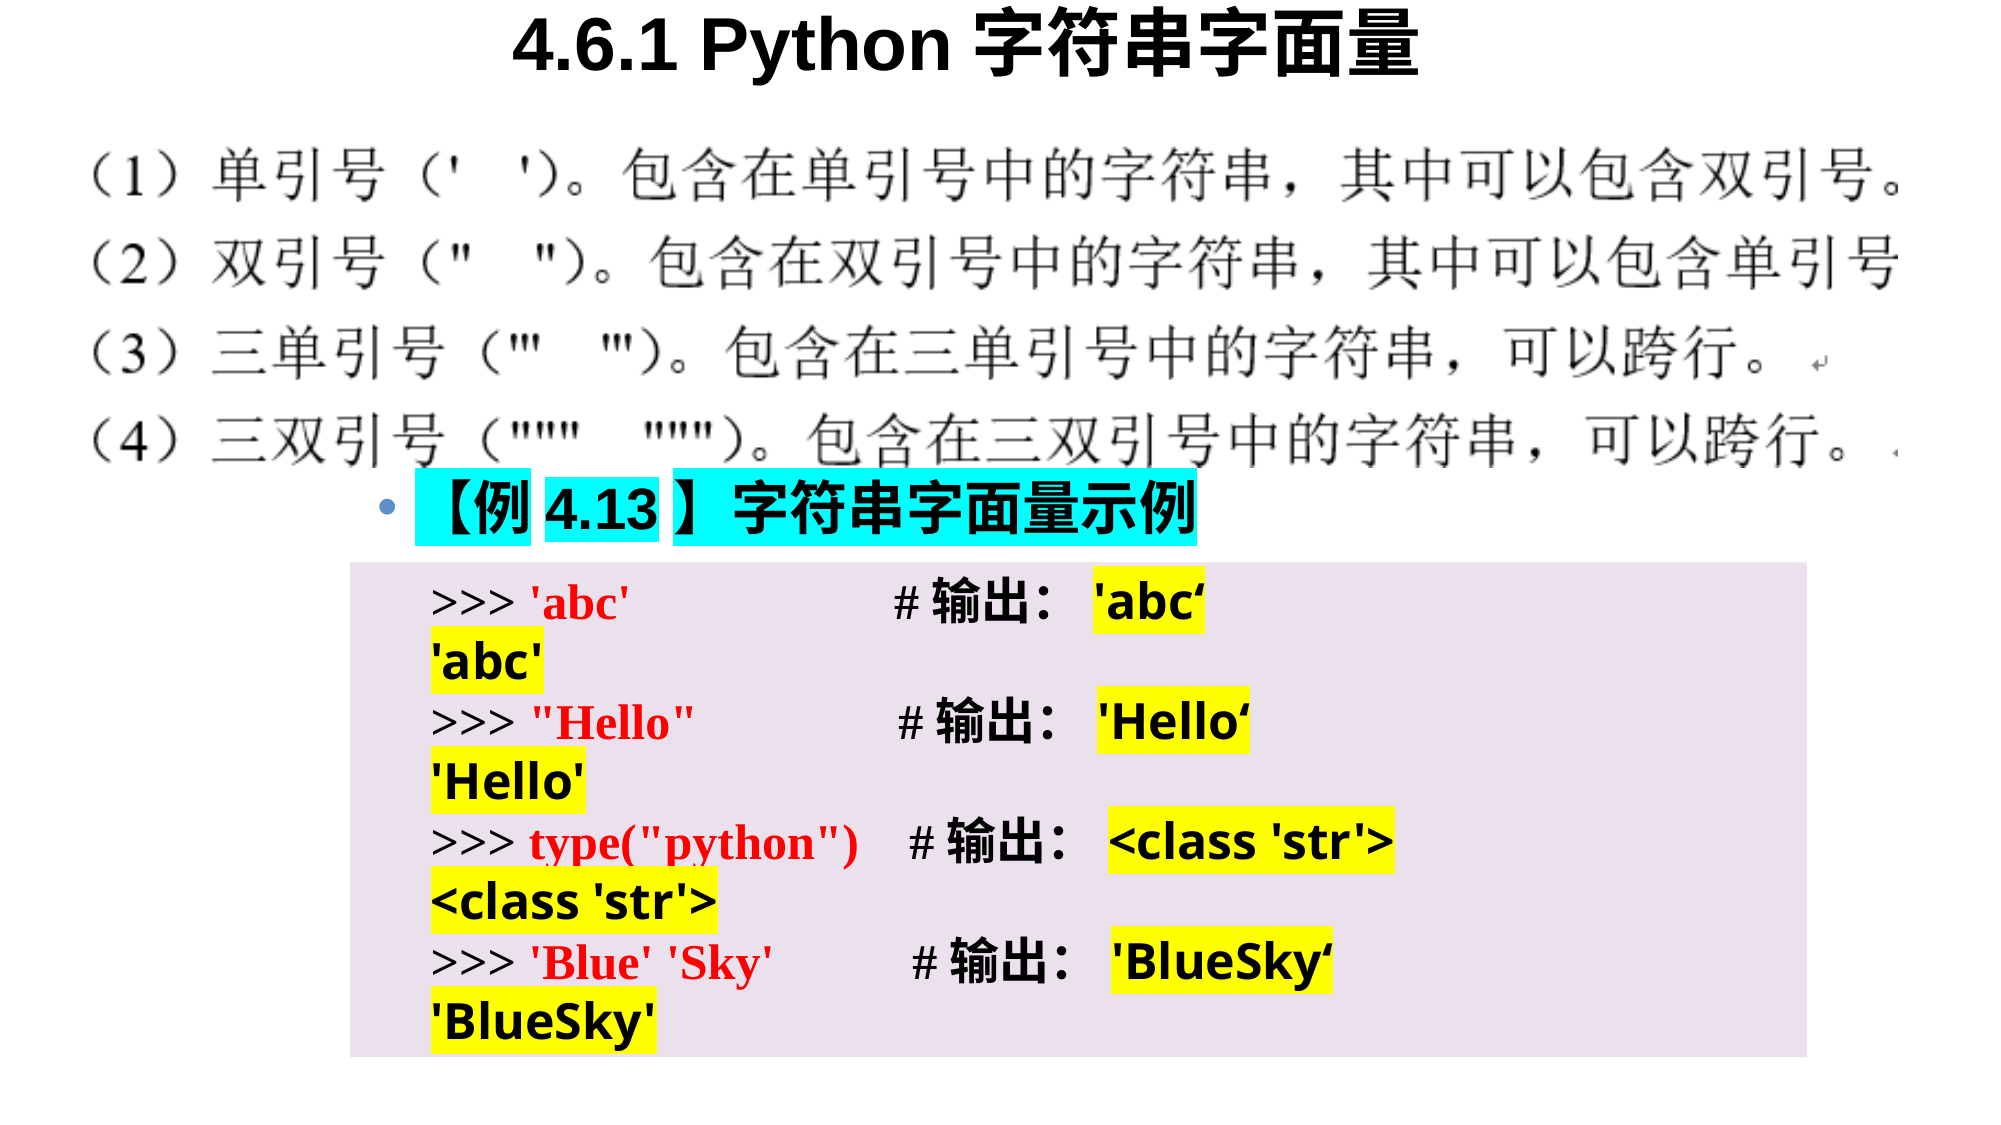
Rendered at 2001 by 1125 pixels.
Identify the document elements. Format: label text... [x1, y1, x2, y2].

list 【例4.13】字符串字面量示例 [362, 468, 1638, 562]
title 4.6.1 Python字符串字面量 [173, 0, 1761, 114]
text_box >>> 'abc' #输出：'abc‘ 'abc' >>> "Hello" #输出：'Hello‘ 'Hello' >>> type("python") #输出：<class 'str'> <class 'str'> >>> 'Blue' 'Sky' #输出：'BlueSky‘ 'BlueSky' [350, 562, 1807, 1058]
picture [66, 130, 1898, 468]
